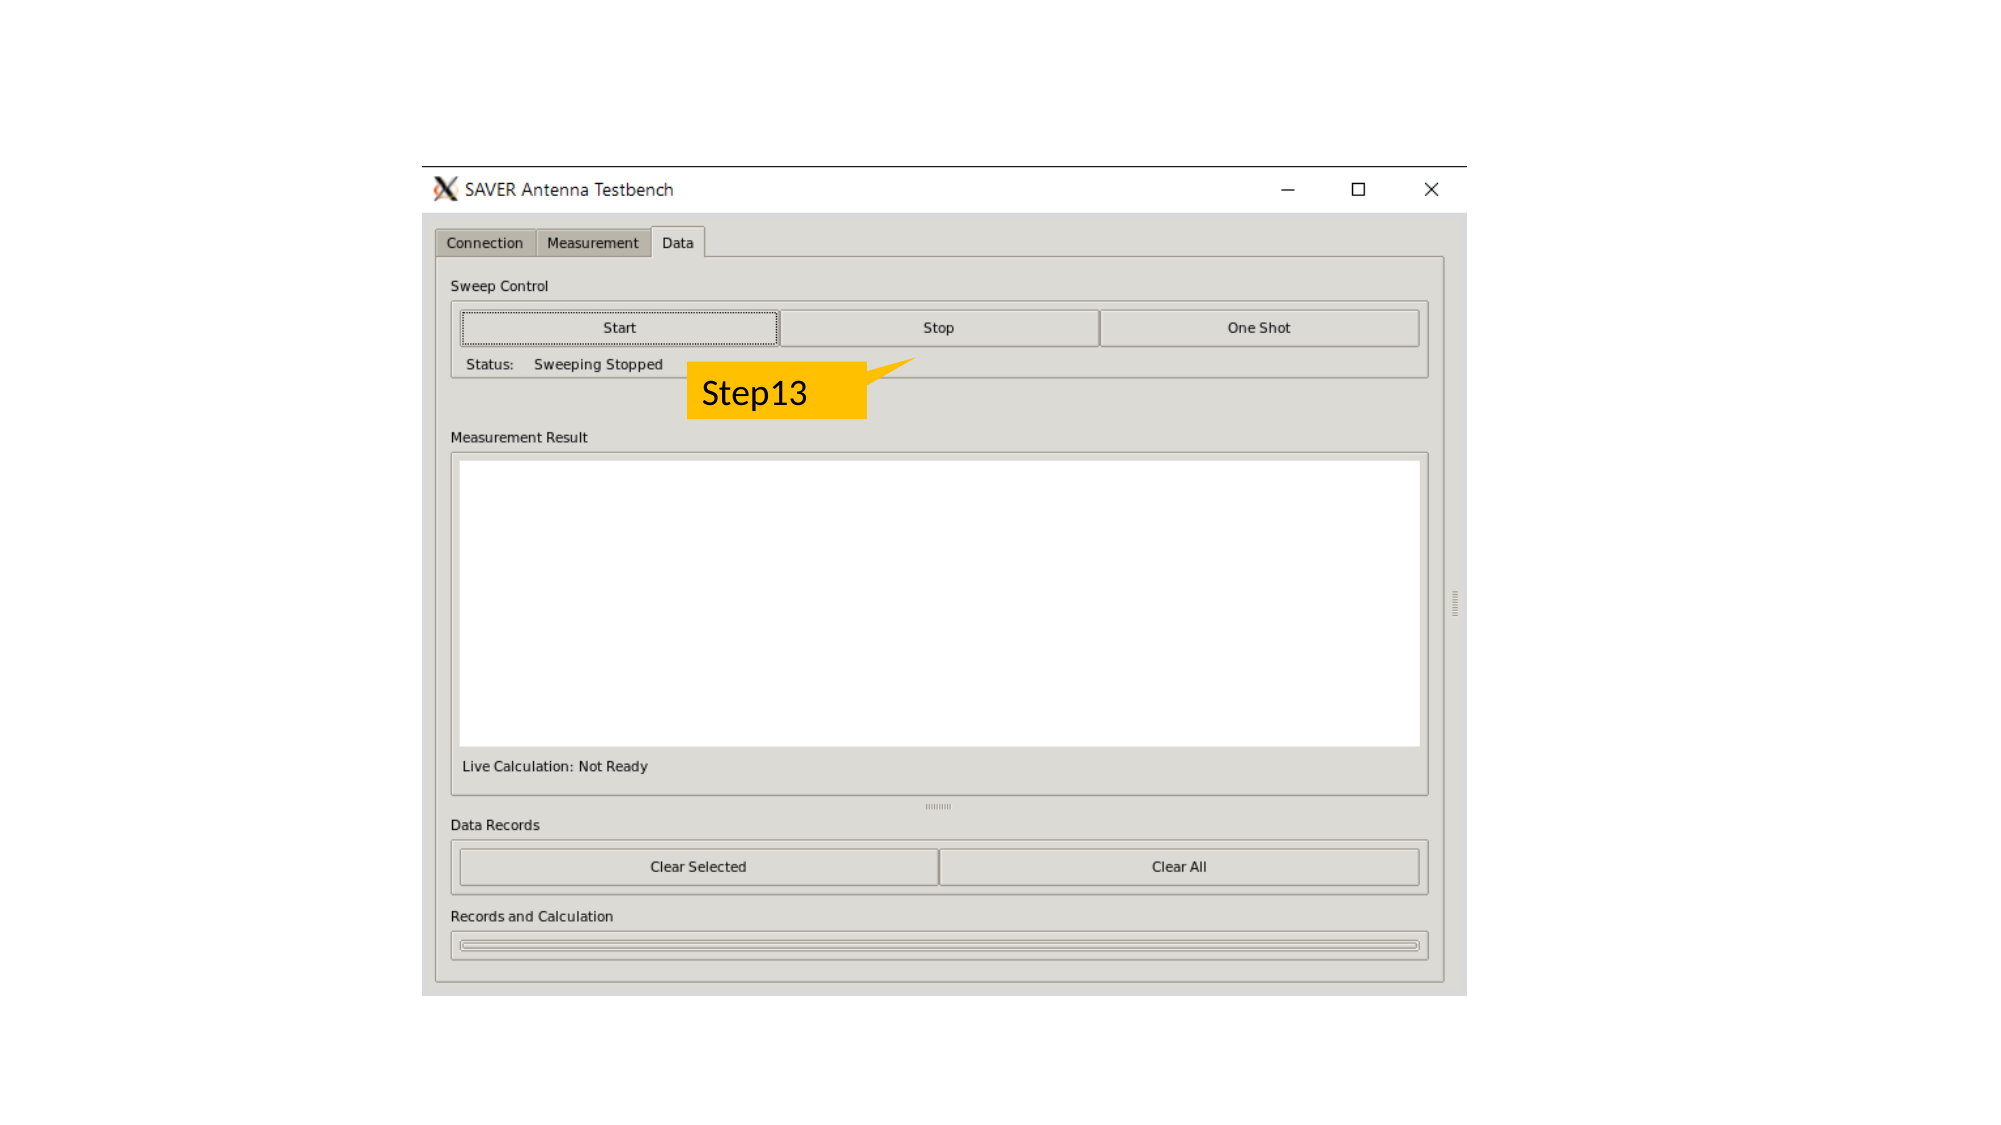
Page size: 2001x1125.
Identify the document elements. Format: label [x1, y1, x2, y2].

picture [422, 166, 1467, 996]
